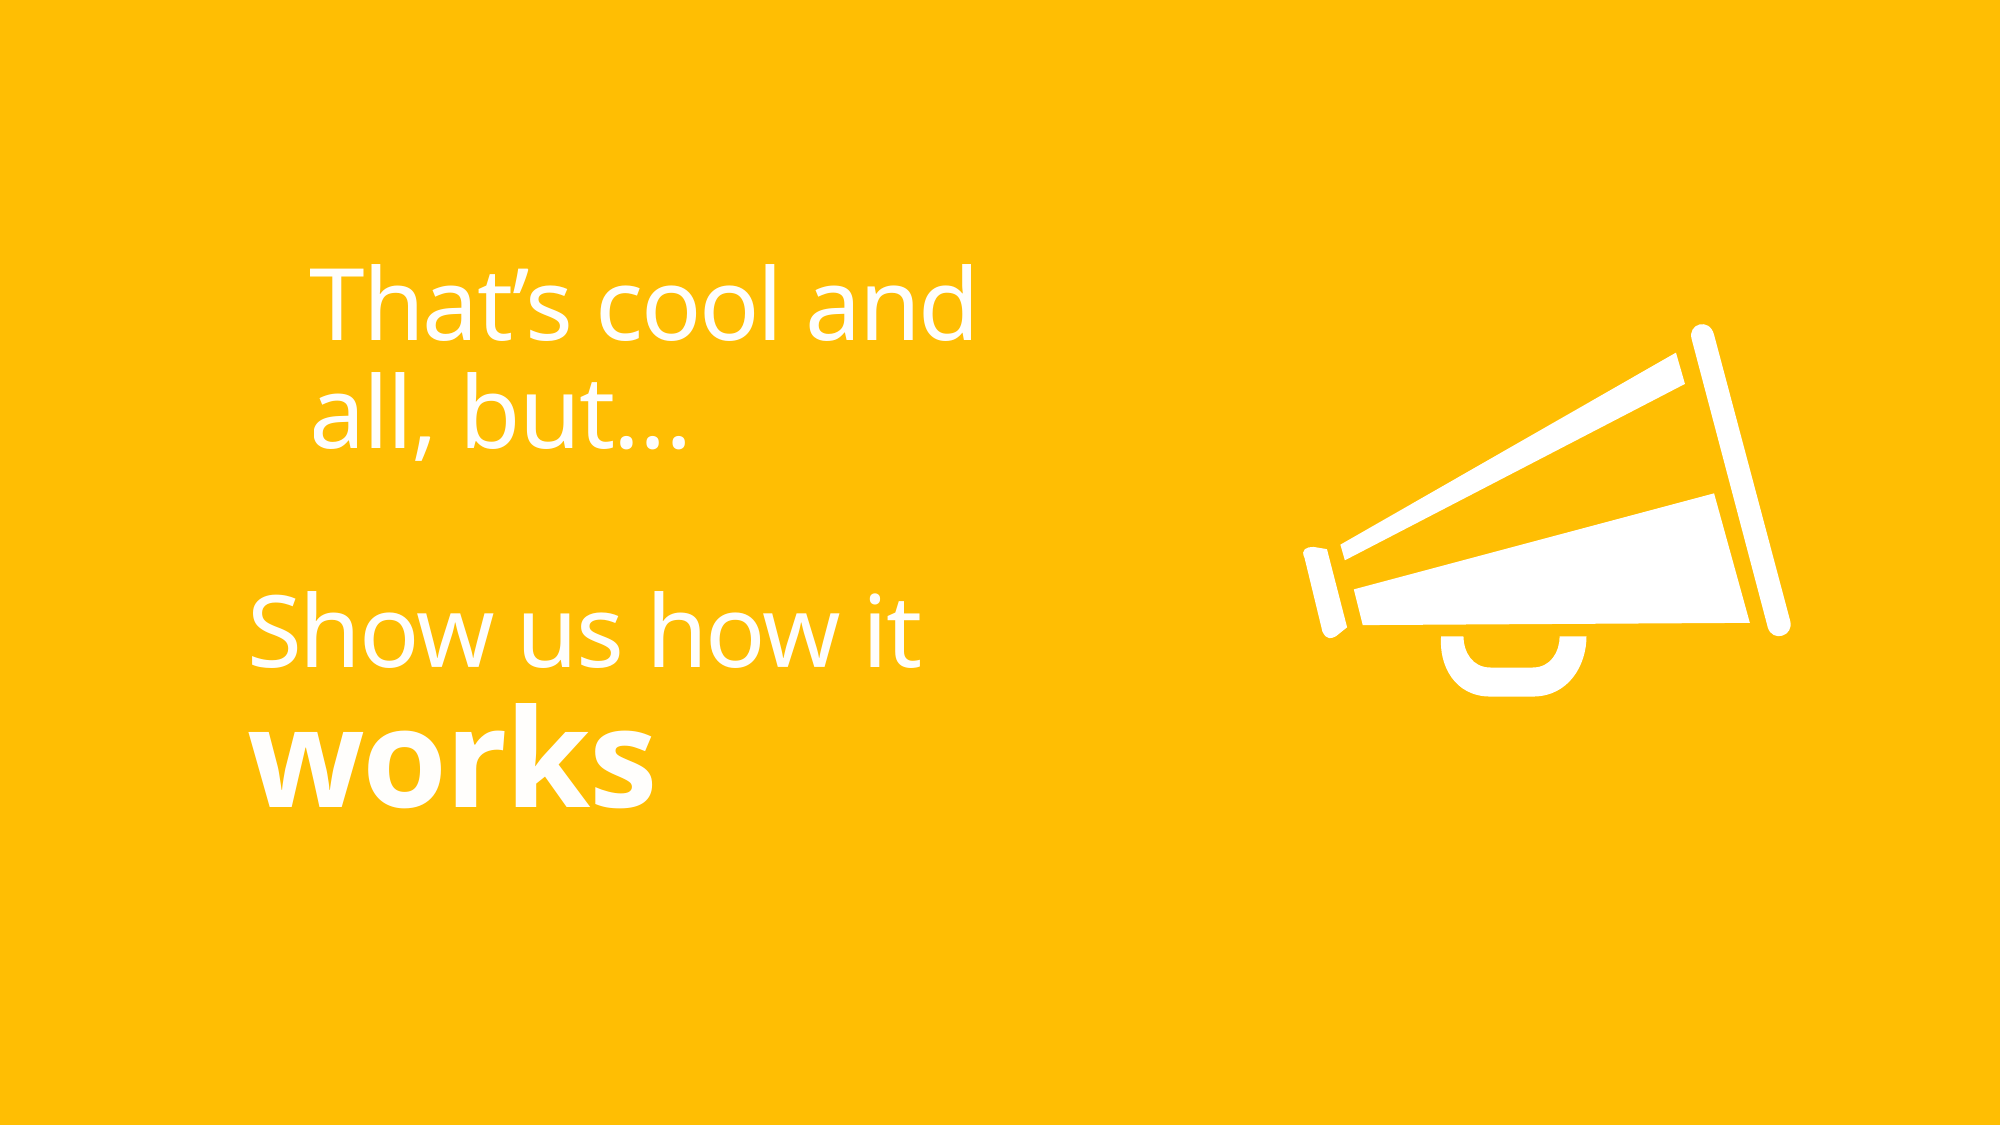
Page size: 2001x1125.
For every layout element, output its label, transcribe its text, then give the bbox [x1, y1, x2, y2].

title That’s cool and all, but… [309, 237, 1000, 488]
text_box Show us how it works [247, 584, 1198, 835]
